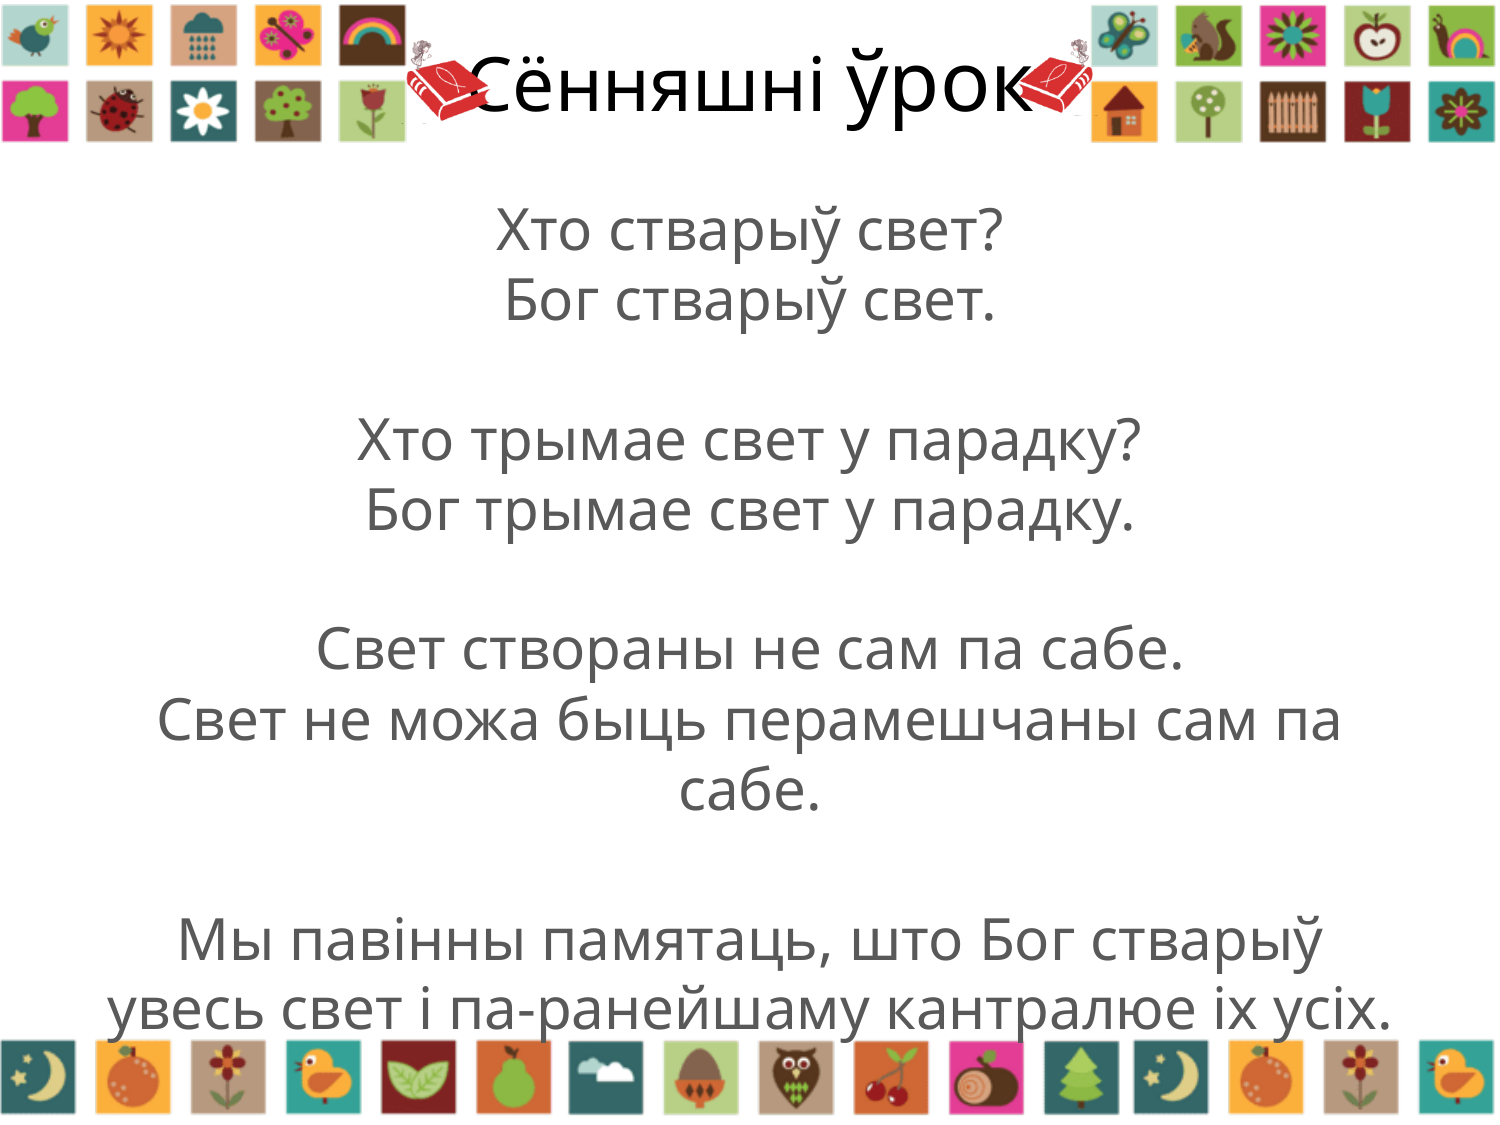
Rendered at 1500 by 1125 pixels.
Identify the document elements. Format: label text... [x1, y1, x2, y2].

text_box Хто стварыў свет? Бог стварыў свет. Хто трымае свет у парадку? Бог трымае свет у парадку. Свет створаны не сам па сабе. Свет не можа быць перамешчаны сам па сабе. Мы павінны памятаць, што Бог стварыў увесь свет і па-ранейшаму кантралюе іх усіх. [76, 184, 1424, 1027]
text_box Сённяшні ўрок [425, 20, 1078, 136]
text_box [0, 1028, 1500, 1118]
picture [991, 3, 1500, 150]
picture [0, 3, 520, 150]
